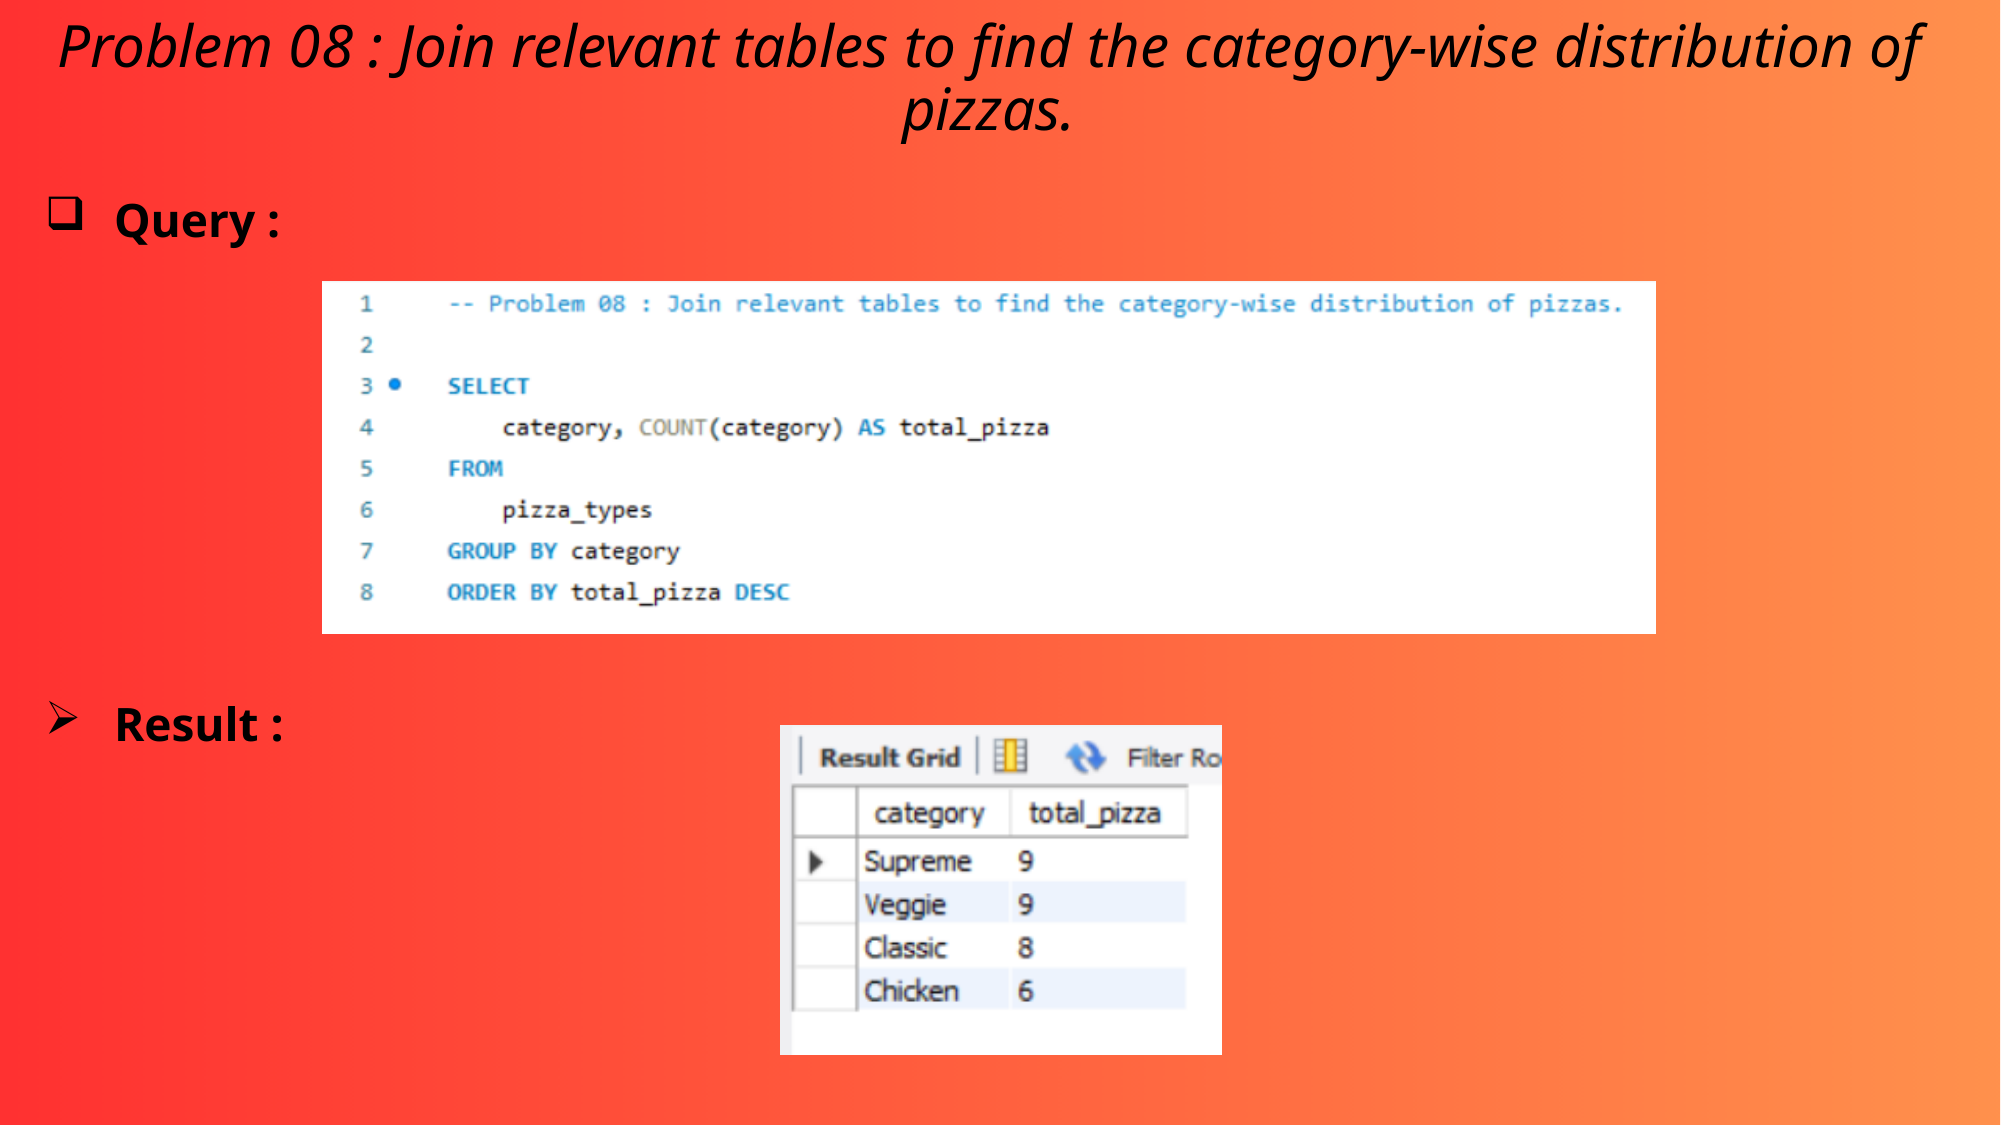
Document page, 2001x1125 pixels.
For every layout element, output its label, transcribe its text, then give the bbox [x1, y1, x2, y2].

picture [0, 0, 2001, 1125]
title Problem 08 : Join relevant tables to find the category-wise distribution of pizzas. [30, 32, 1948, 127]
text_box Result : [30, 688, 303, 765]
text_box Query : [30, 184, 303, 261]
